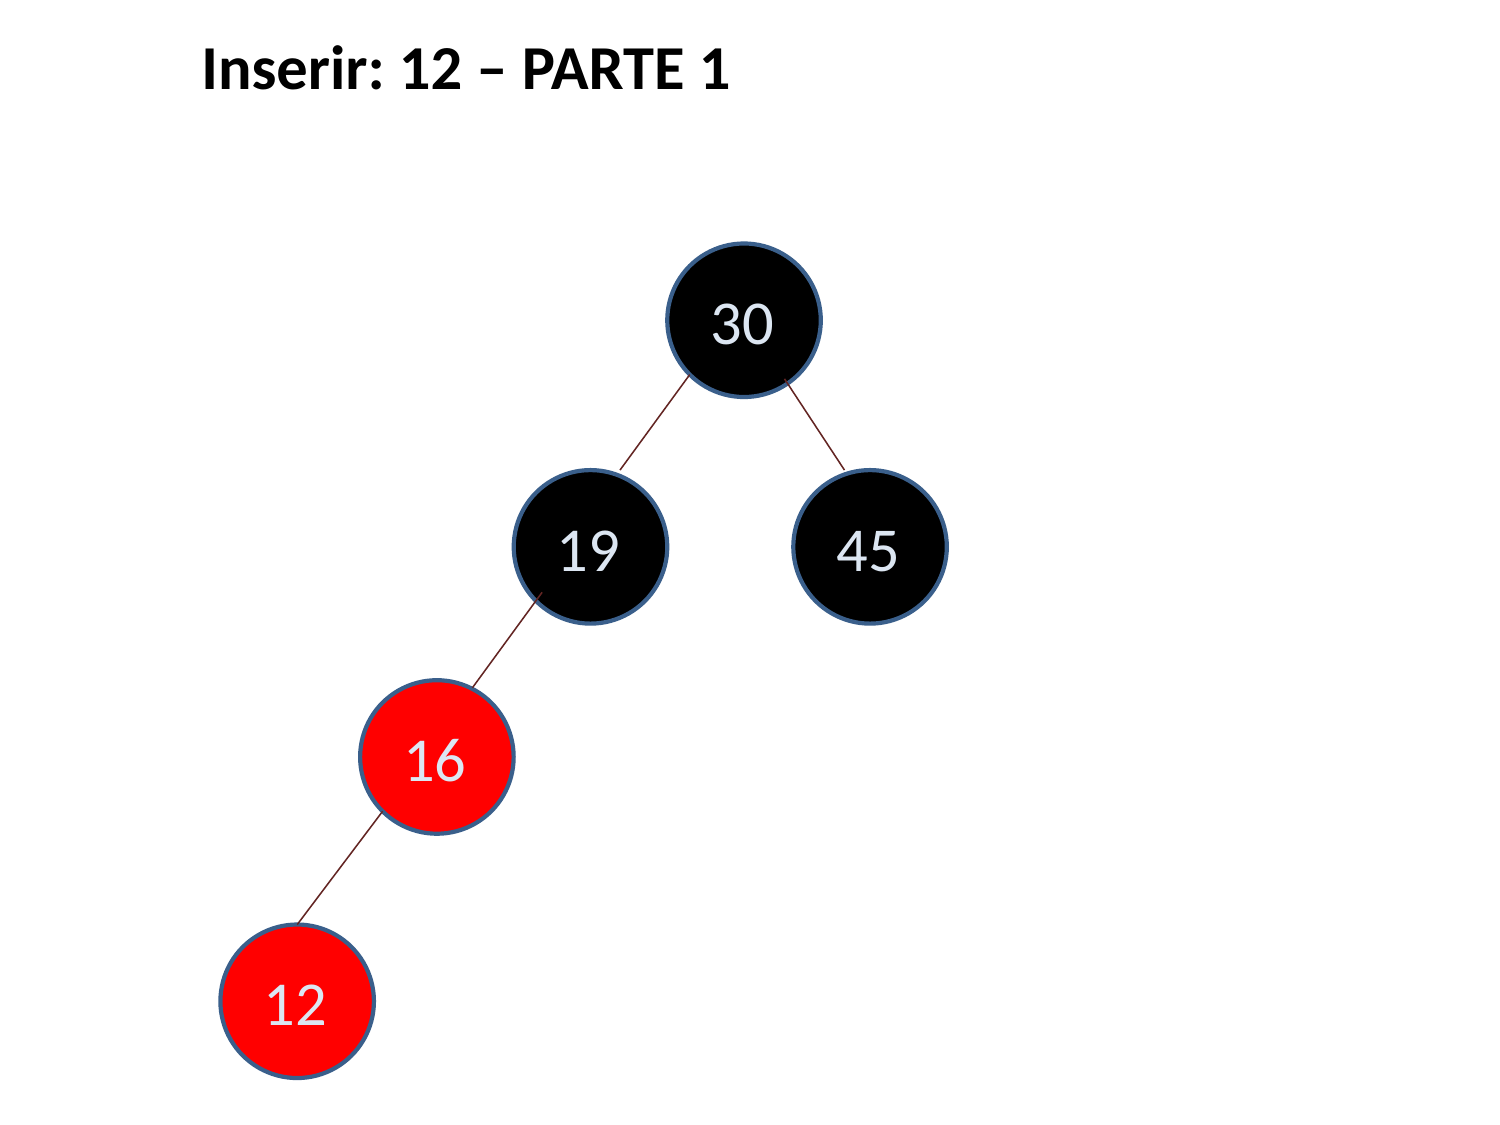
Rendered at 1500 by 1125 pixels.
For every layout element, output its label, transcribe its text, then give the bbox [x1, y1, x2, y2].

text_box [784, 378, 845, 471]
text_box 12 [248, 955, 347, 1046]
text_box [619, 374, 691, 471]
text_box [665, 241, 823, 400]
text_box 16 [388, 711, 487, 802]
text_box [358, 678, 516, 836]
text_box [218, 922, 377, 1081]
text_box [472, 592, 543, 689]
subtitle Inserir: 12 – PARTE 1 [17, 19, 916, 126]
text_box 30 [695, 274, 794, 365]
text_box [296, 810, 383, 925]
text_box 19 [542, 501, 640, 592]
text_box [511, 467, 670, 626]
text_box 45 [821, 501, 920, 592]
text_box [791, 467, 949, 626]
